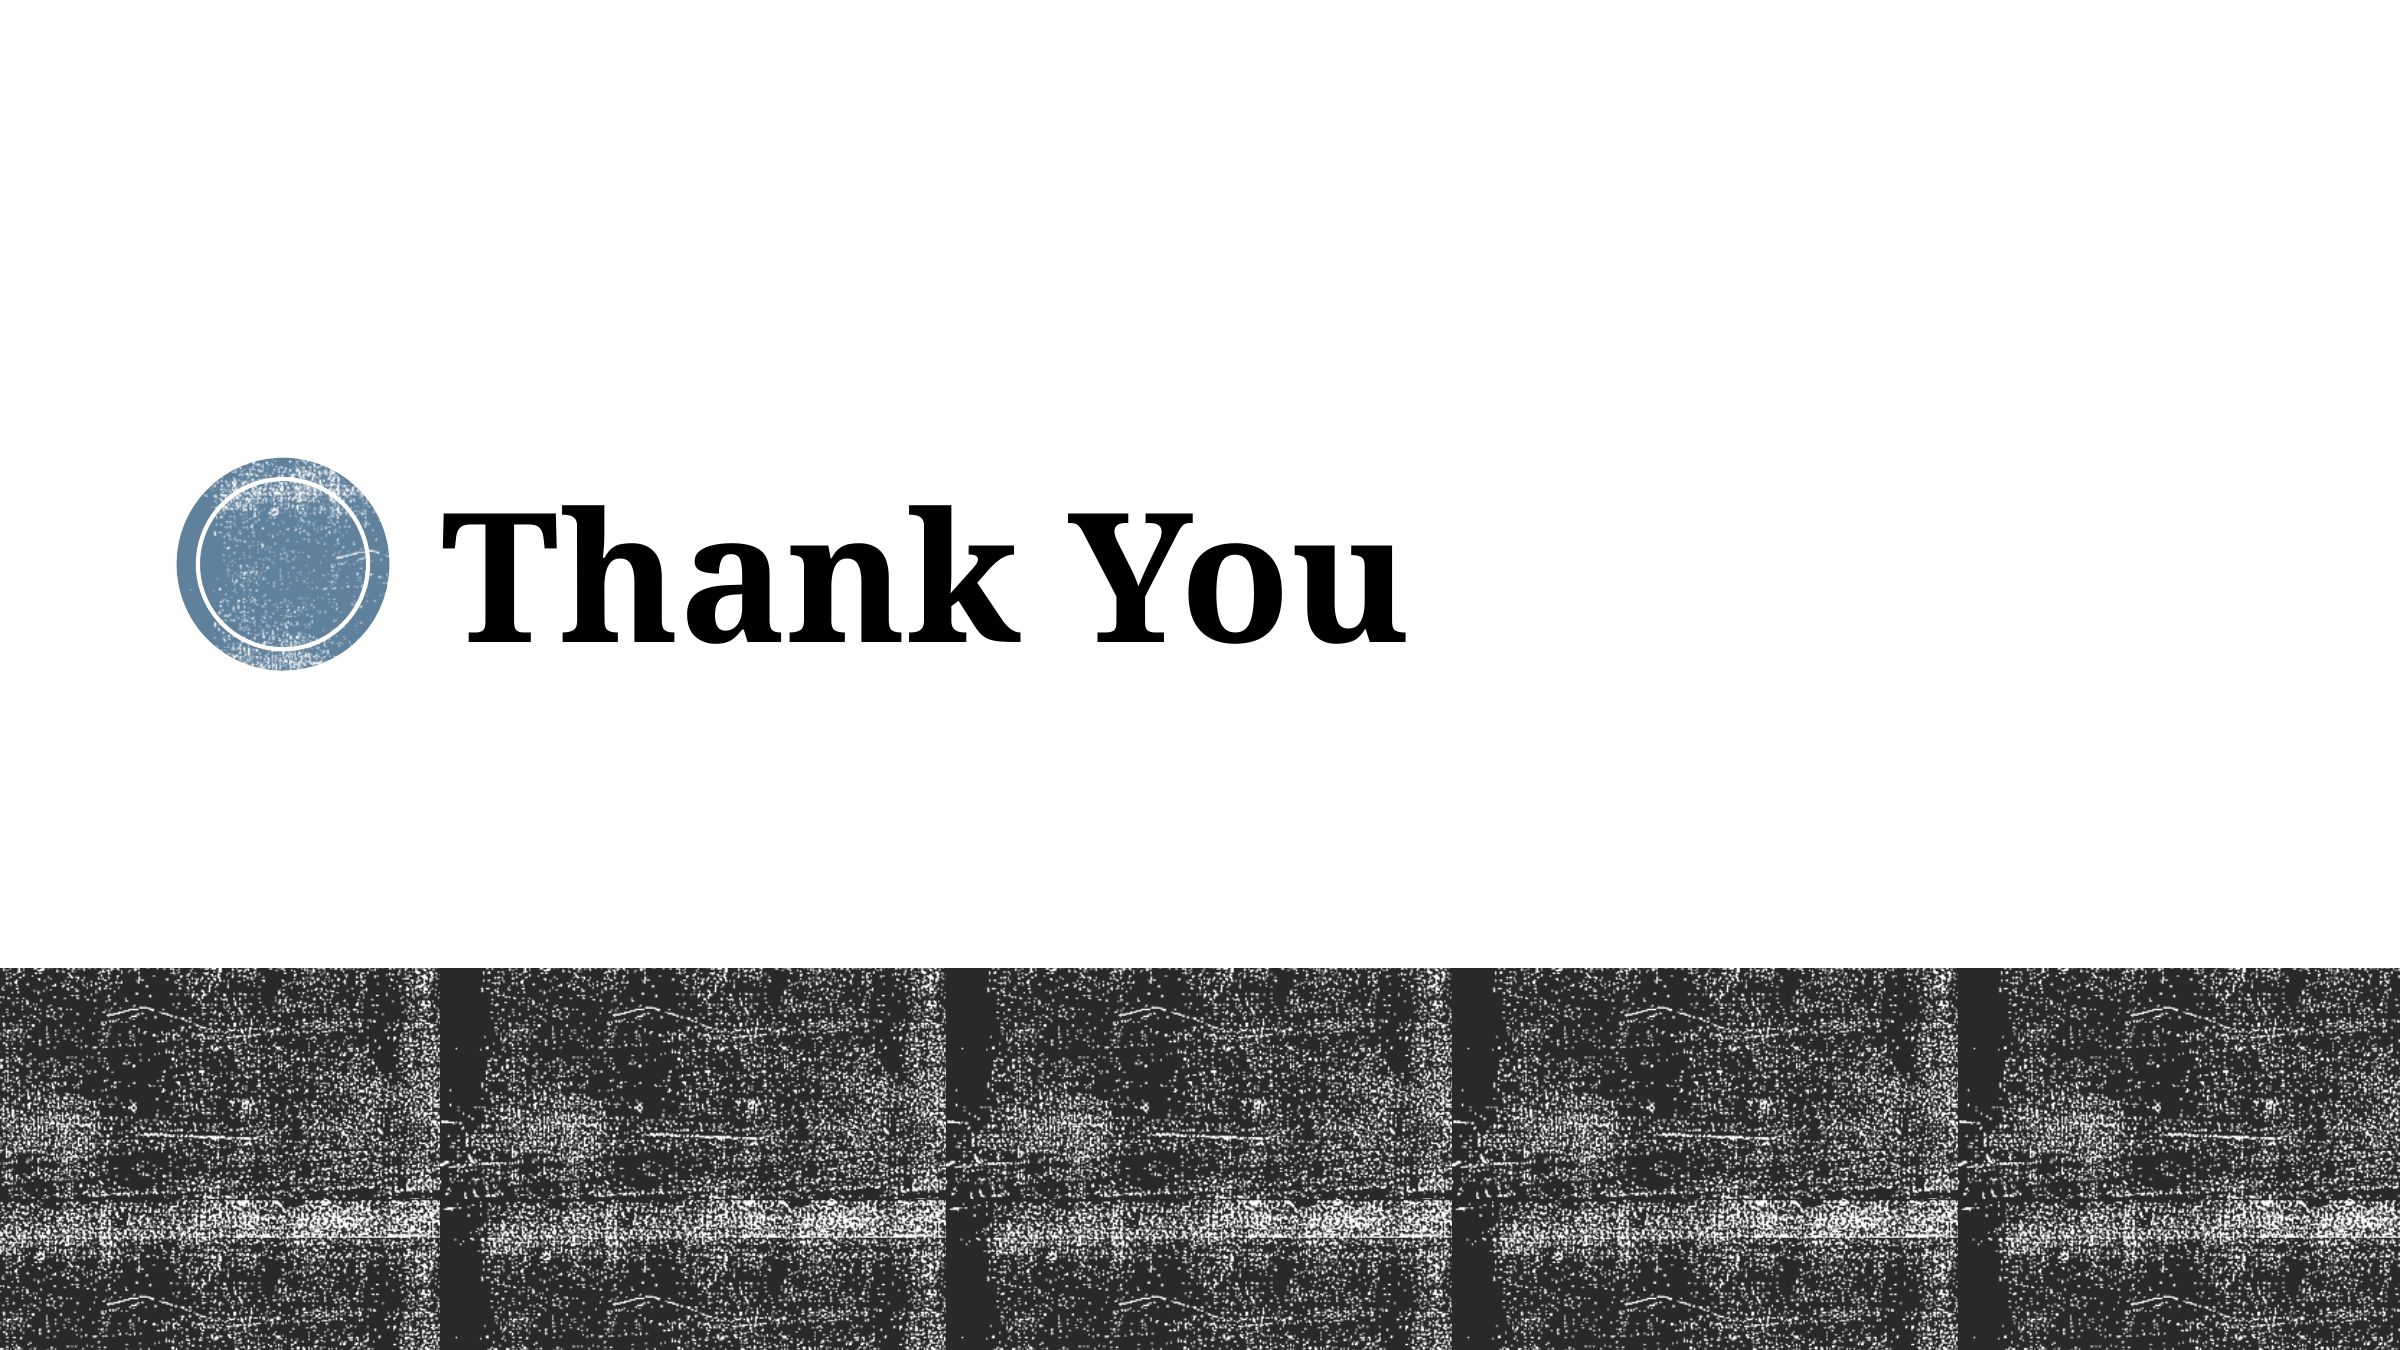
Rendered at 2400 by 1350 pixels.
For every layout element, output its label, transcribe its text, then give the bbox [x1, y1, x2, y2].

text_box Ans: 0.13 [0, 968, 2400, 1350]
title Thank You [426, 241, 2254, 935]
